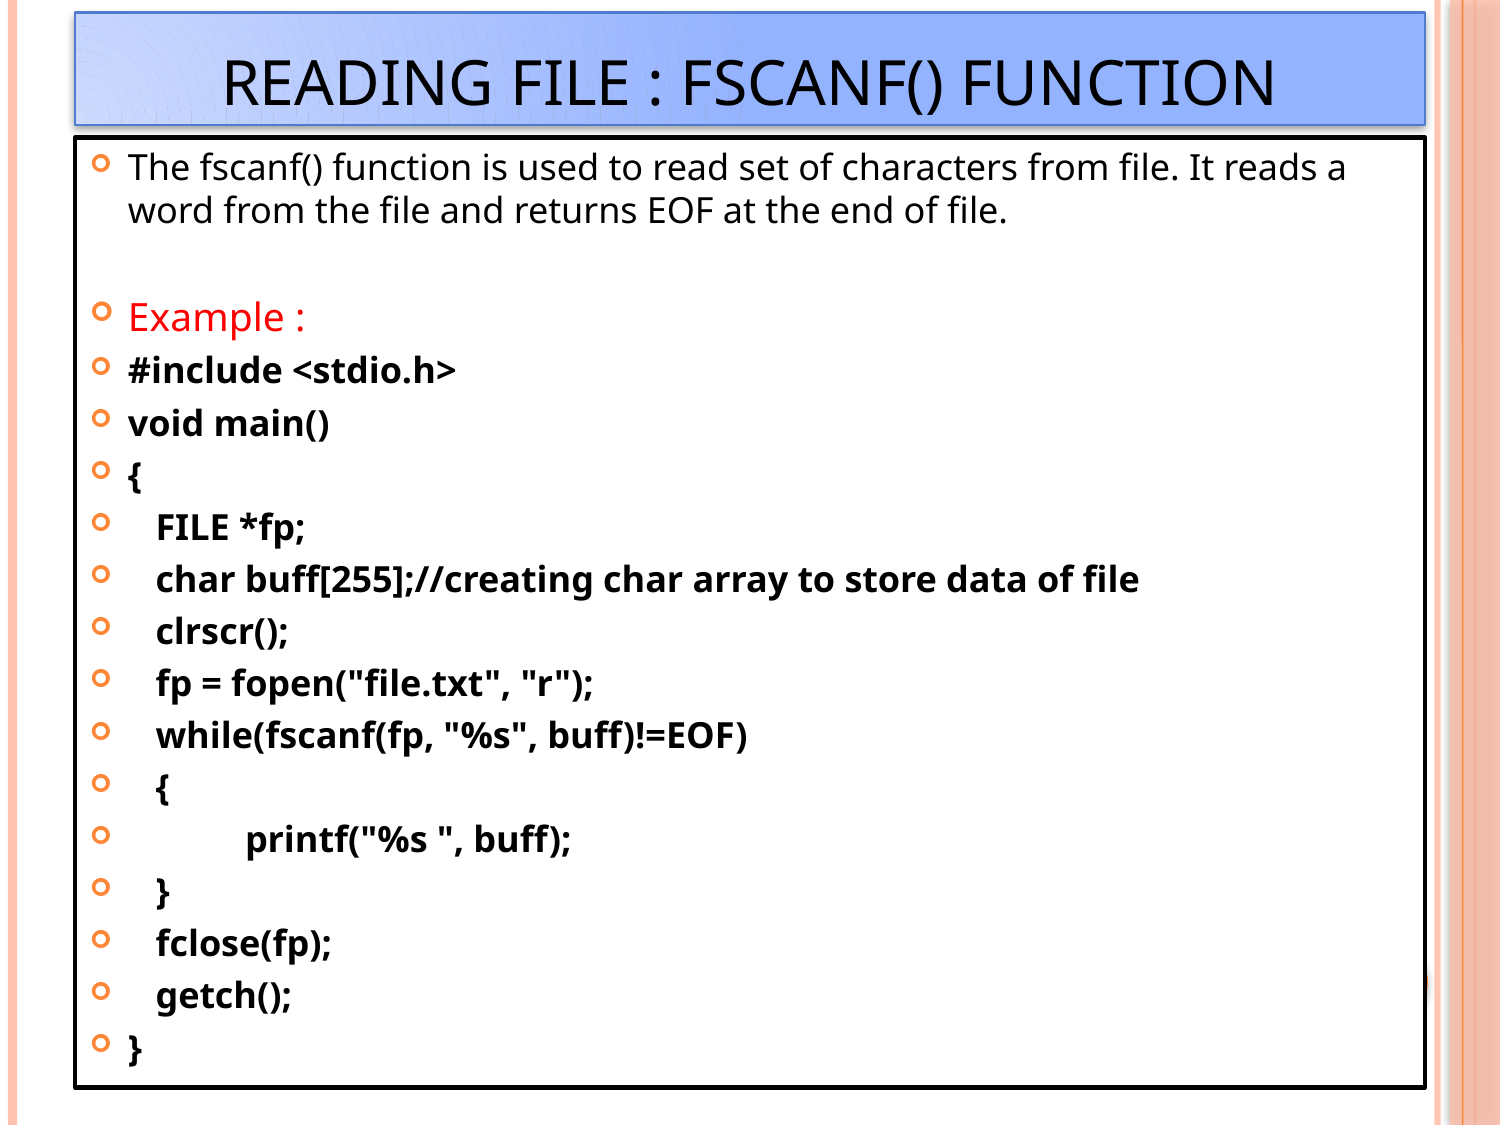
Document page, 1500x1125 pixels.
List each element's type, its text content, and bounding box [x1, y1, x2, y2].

title Reading File : fscanf() function [74, 11, 1426, 126]
list The fscanf() function is used to read set of characters from file. It reads a word from the file and returns EOF at the end of file. Example : #include <stdio.h> void main() { FILE *fp; char buff[255];//creating char array to store data of file clrscr(); fp = fopen("file.txt", "r"); while(fscanf(fp, "%s", buff)!=EOF) { printf("%s ", buff); } fclose(fp); getch(); } [73, 135, 1427, 1090]
